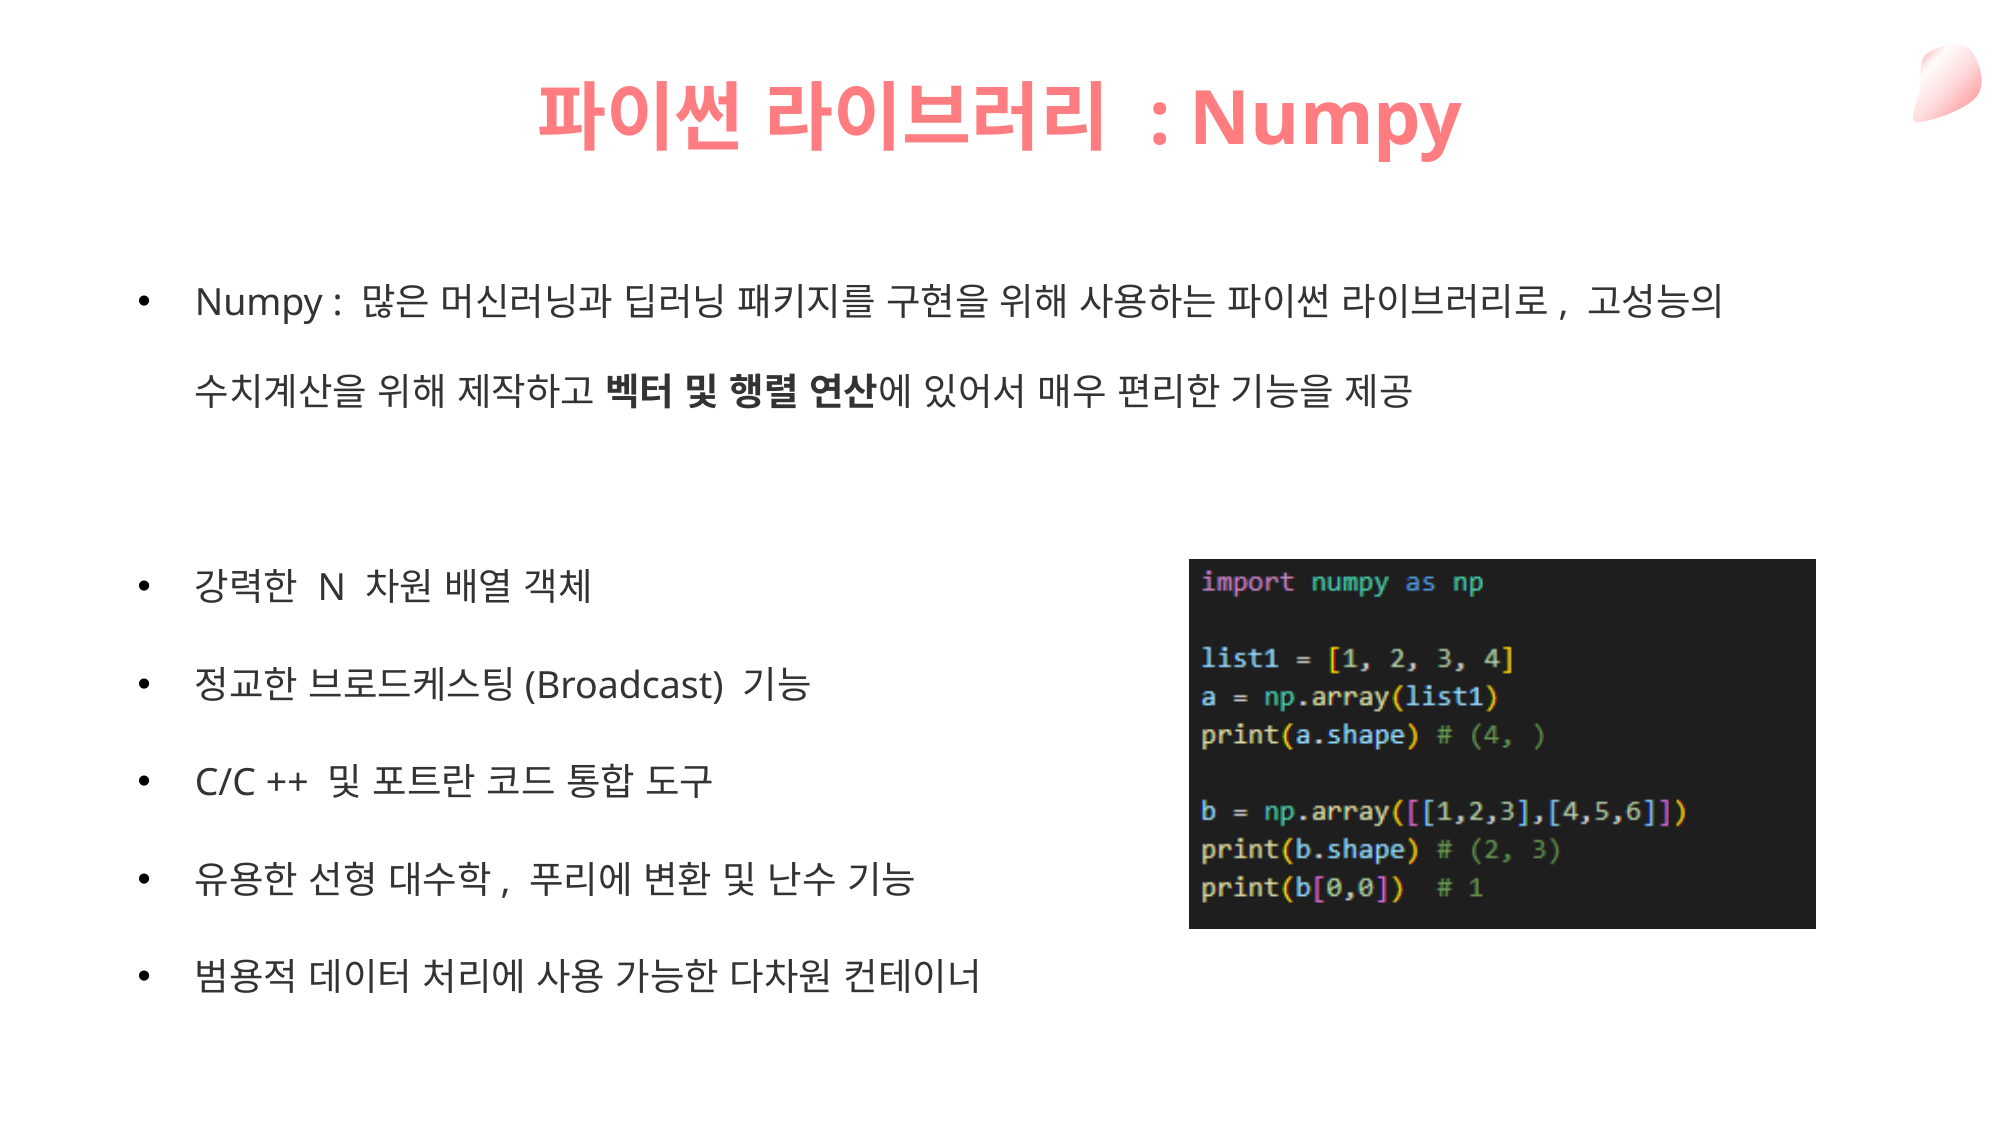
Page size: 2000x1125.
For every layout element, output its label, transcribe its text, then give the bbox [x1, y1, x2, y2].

text_box [1913, 44, 1982, 123]
text_box 파이썬 라이브러리 : Numpy [435, 61, 1565, 167]
picture [1188, 559, 1816, 929]
list Numpy : 많은 머신러닝과 딥러닝 패키지를 구현을 위해 사용하는 파이썬 라이브러리로, 고성능의 수치계산을 위해 제작하고 벡터 및 행렬 연산에 있어서 매우 편리한 기능을 제공 강력한 N 차원 배열 객체 정교한 브로드케스팅(Broadcast) 기능 C/C ++ 및 포트란 코드 통합 도구 유용한 선형 대수학, 푸리에 변환 및 난수 기능 범용적 데이터 처리에 사용 가능한 다차원 컨테이너 [122, 225, 1875, 1012]
